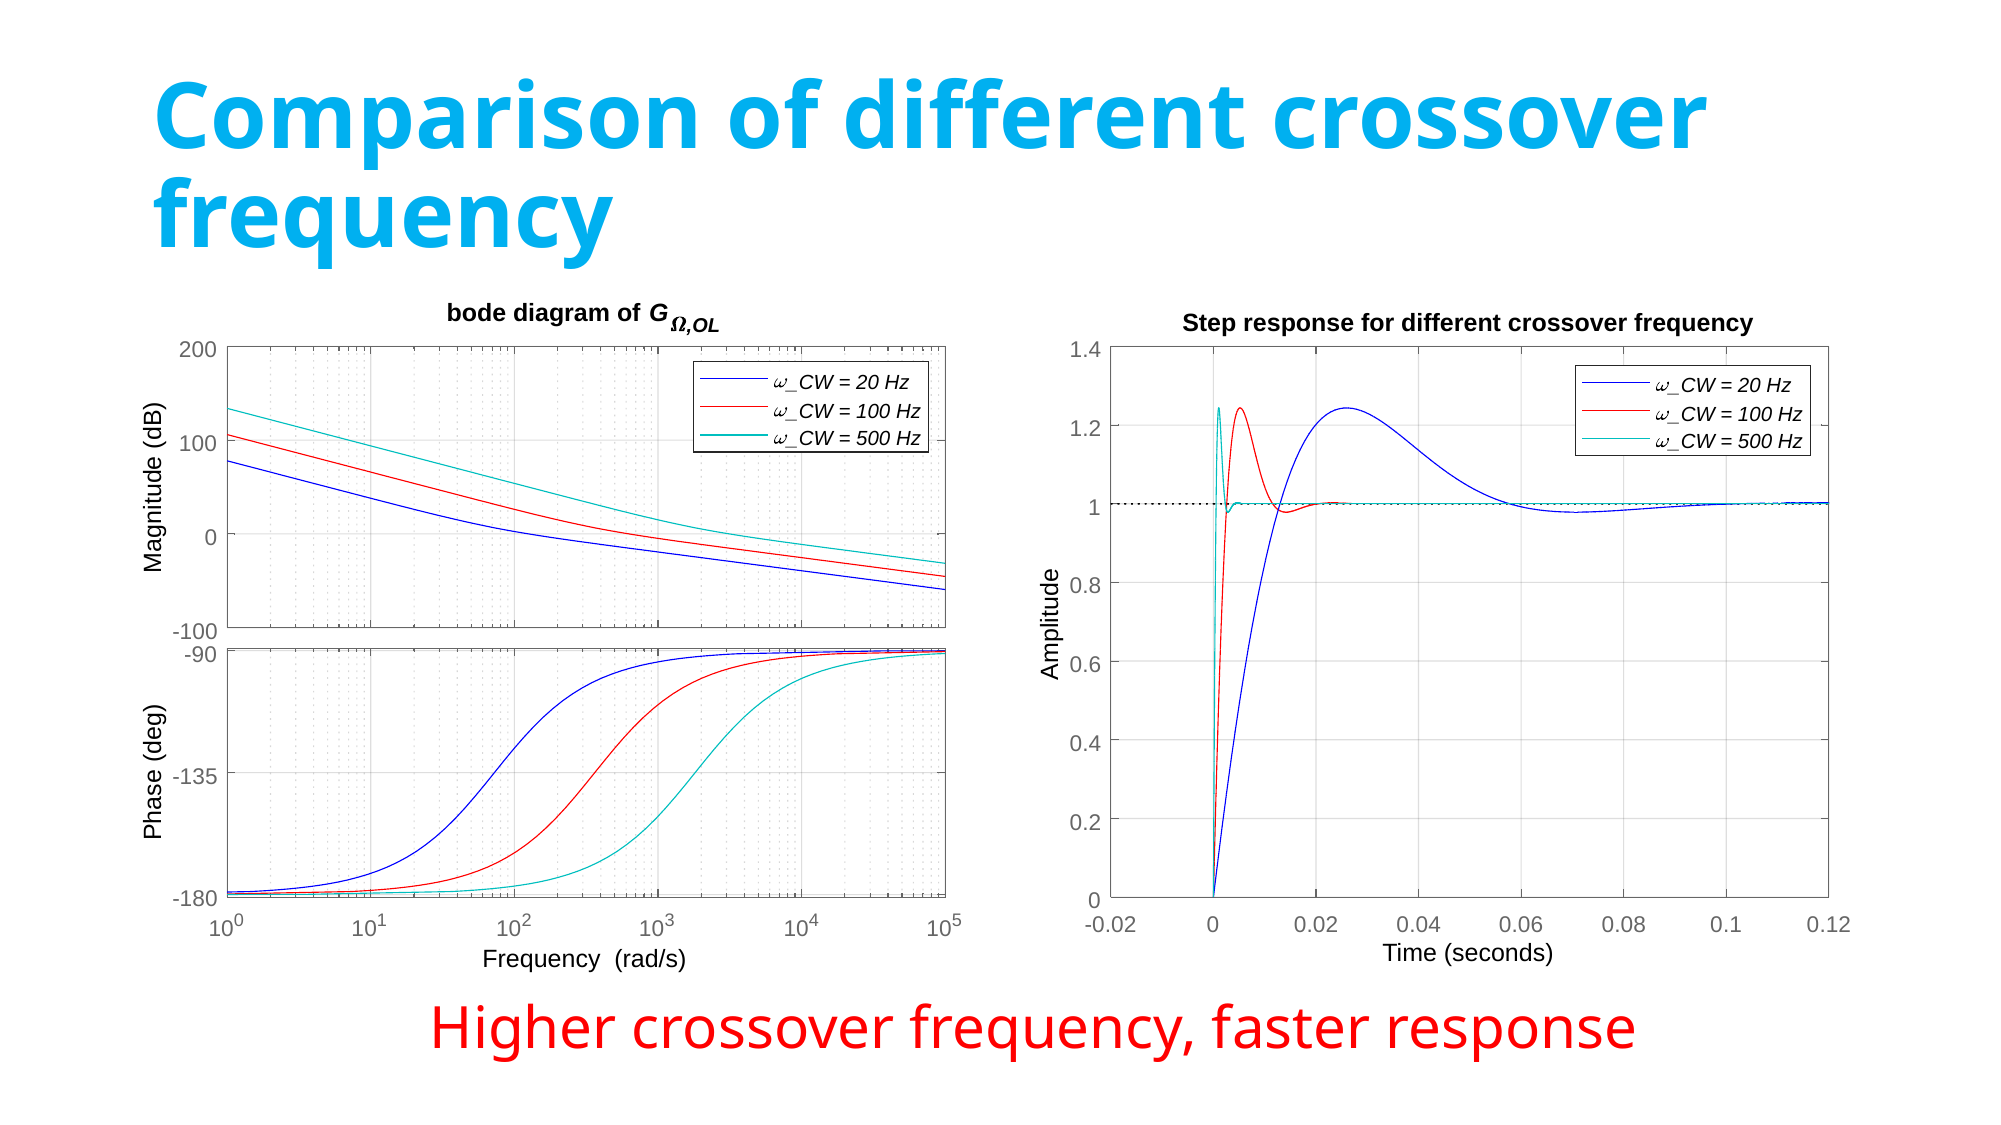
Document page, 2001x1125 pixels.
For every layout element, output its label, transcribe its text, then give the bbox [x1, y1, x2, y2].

title Comparison of different crossover frequency [137, 59, 1863, 259]
picture [82, 259, 1918, 974]
text_box Higher crossover frequency, faster response [404, 982, 1664, 1068]
